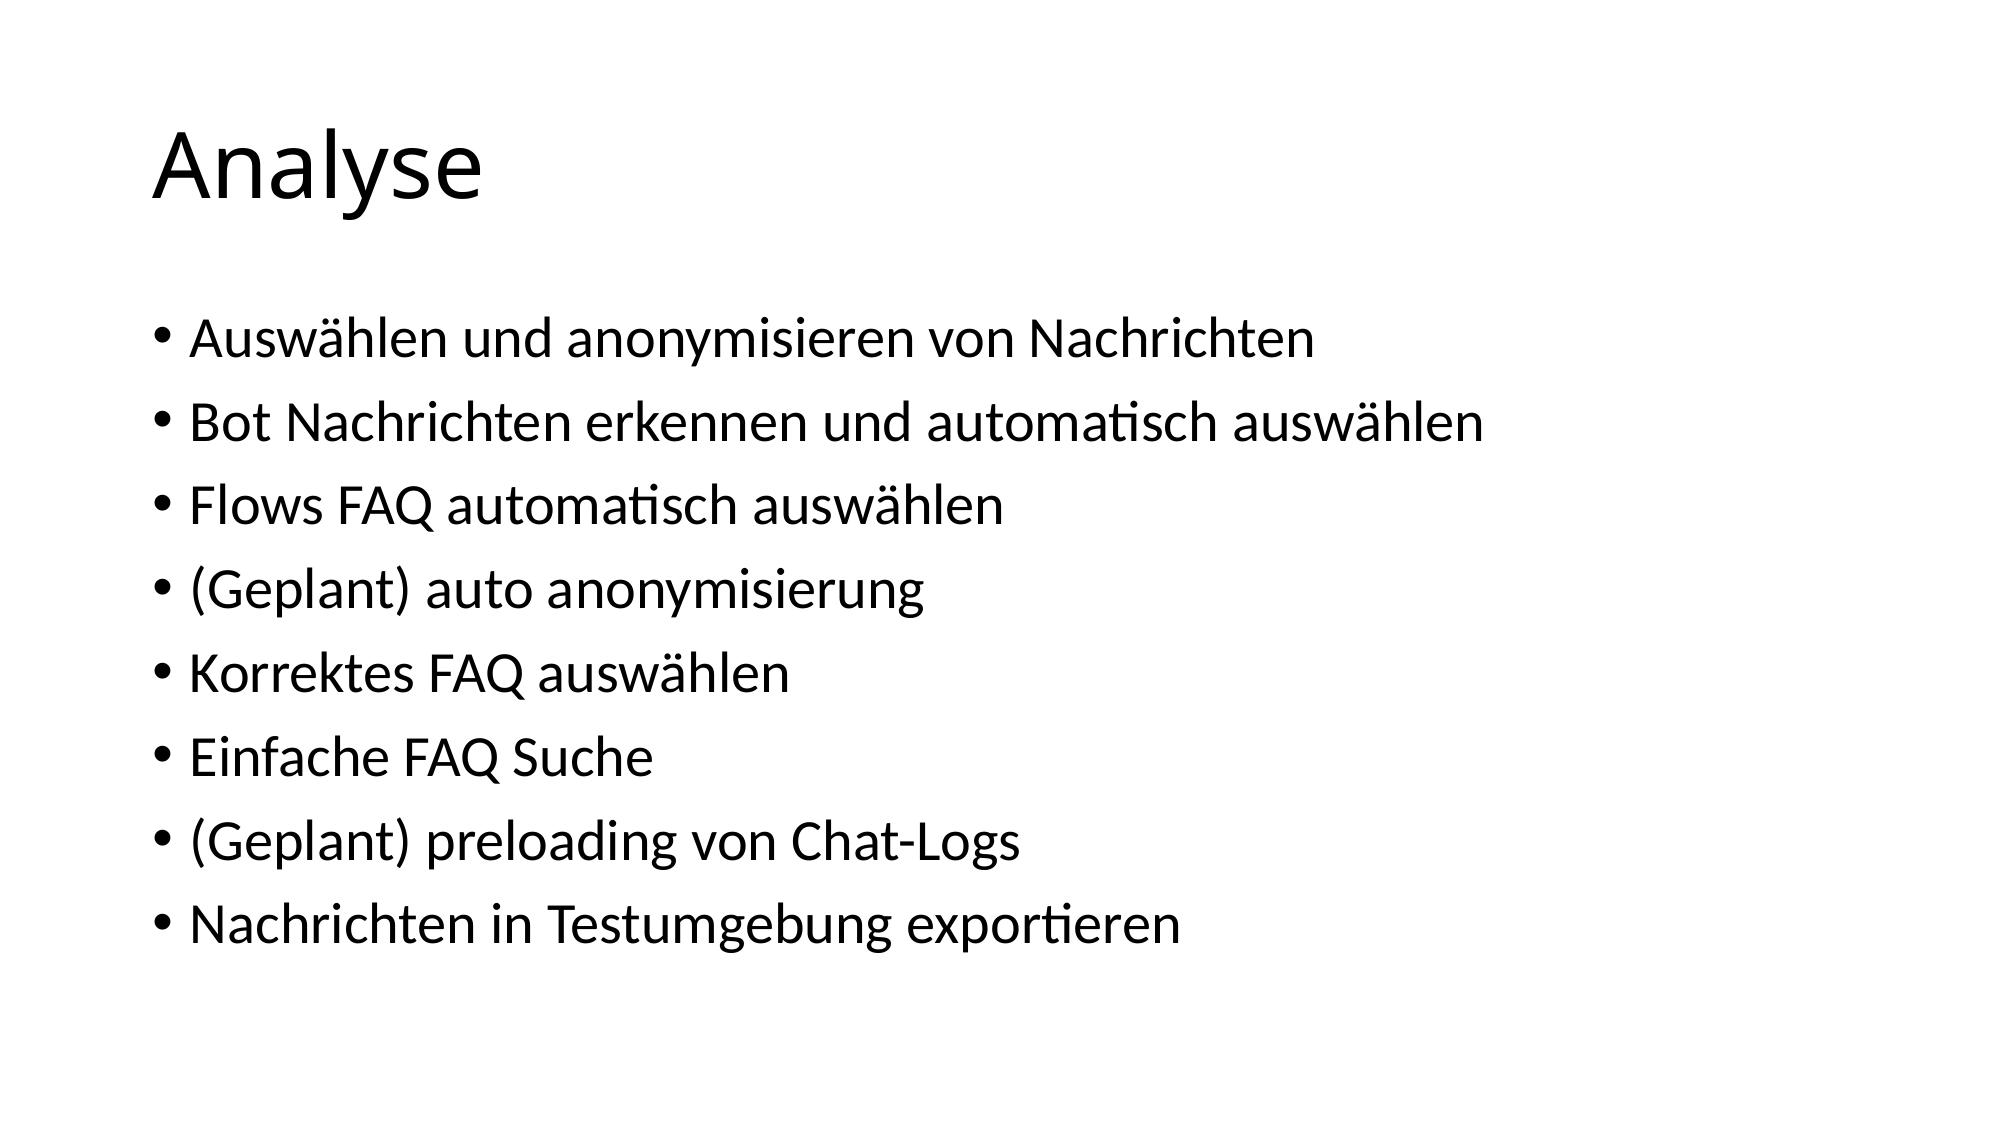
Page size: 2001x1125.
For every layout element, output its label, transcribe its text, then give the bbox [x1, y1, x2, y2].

list Auswählen und anonymisieren von Nachrichten Bot Nachrichten erkennen und automatisch auswählen Flows FAQ automatisch auswählen (Geplant) auto anonymisierung Korrektes FAQ auswählen Einfache FAQ Suche (Geplant) preloading von Chat-Logs Nachrichten in Testumgebung exportieren [137, 299, 1863, 1014]
title Analyse [137, 59, 1863, 278]
